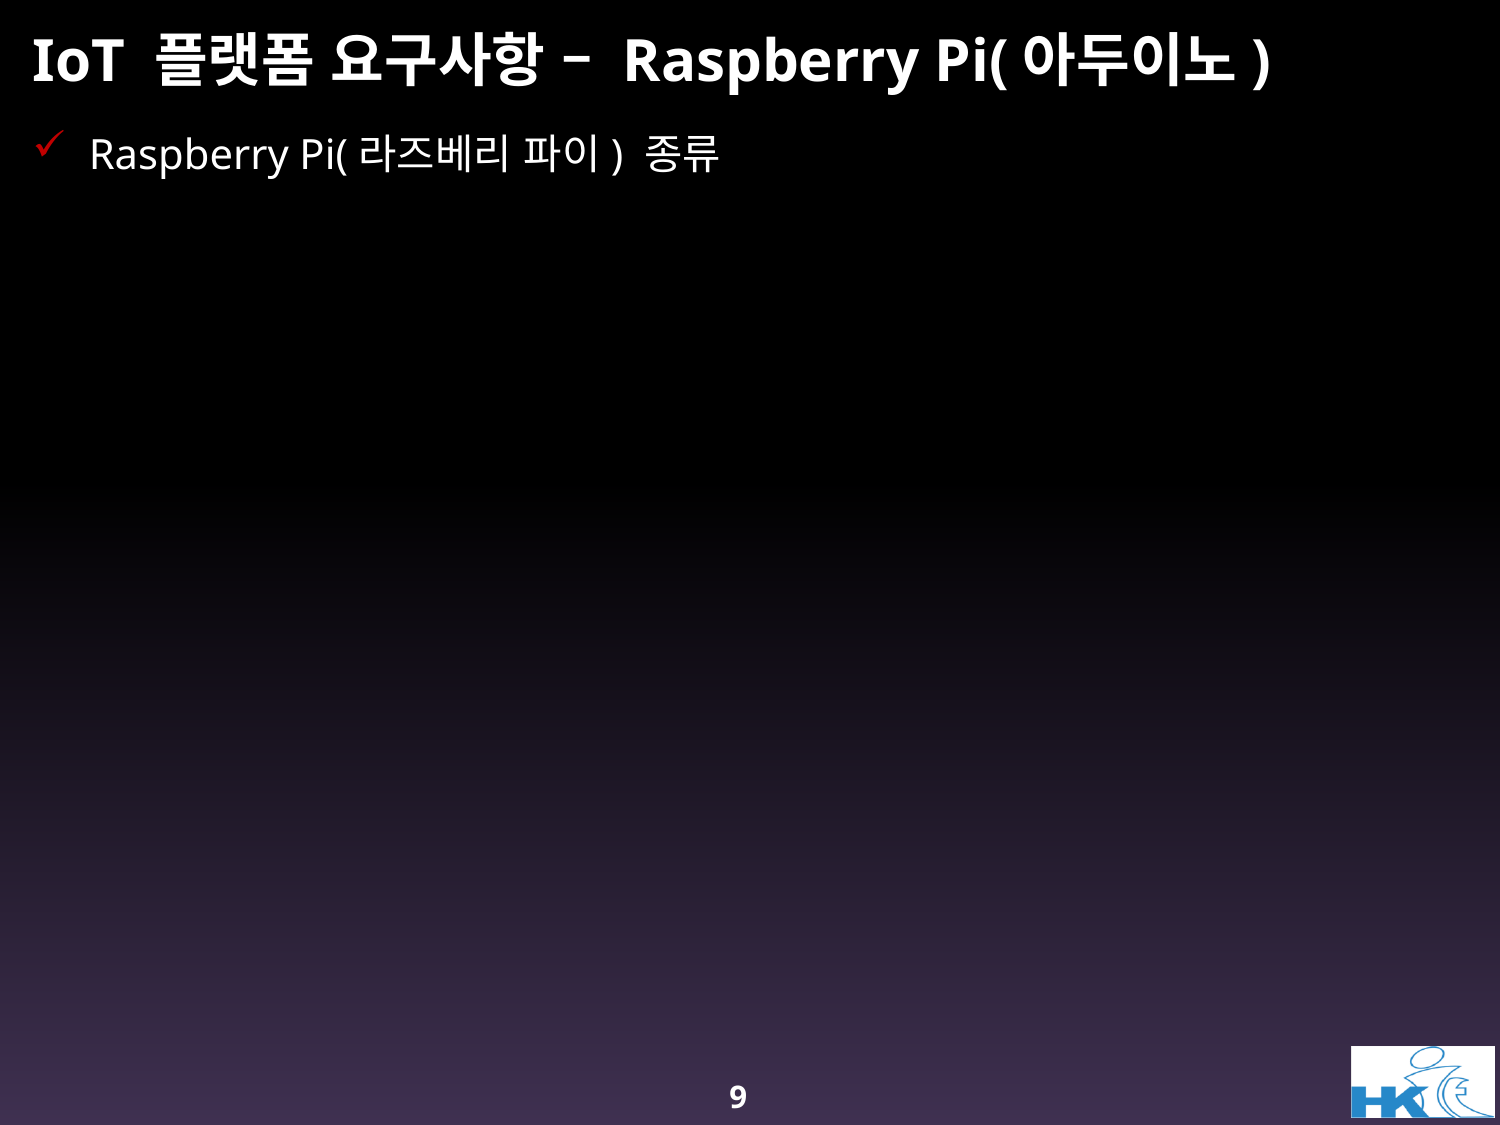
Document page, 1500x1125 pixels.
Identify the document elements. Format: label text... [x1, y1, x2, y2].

picture [1351, 1046, 1495, 1118]
slide_number 9 [714, 1069, 816, 1125]
list Raspberry Pi(라즈베리 파이) 종류 [17, 120, 1483, 268]
title IoT 플랫폼 요구사항 – Raspberry Pi(아두이노) [17, 11, 1471, 106]
